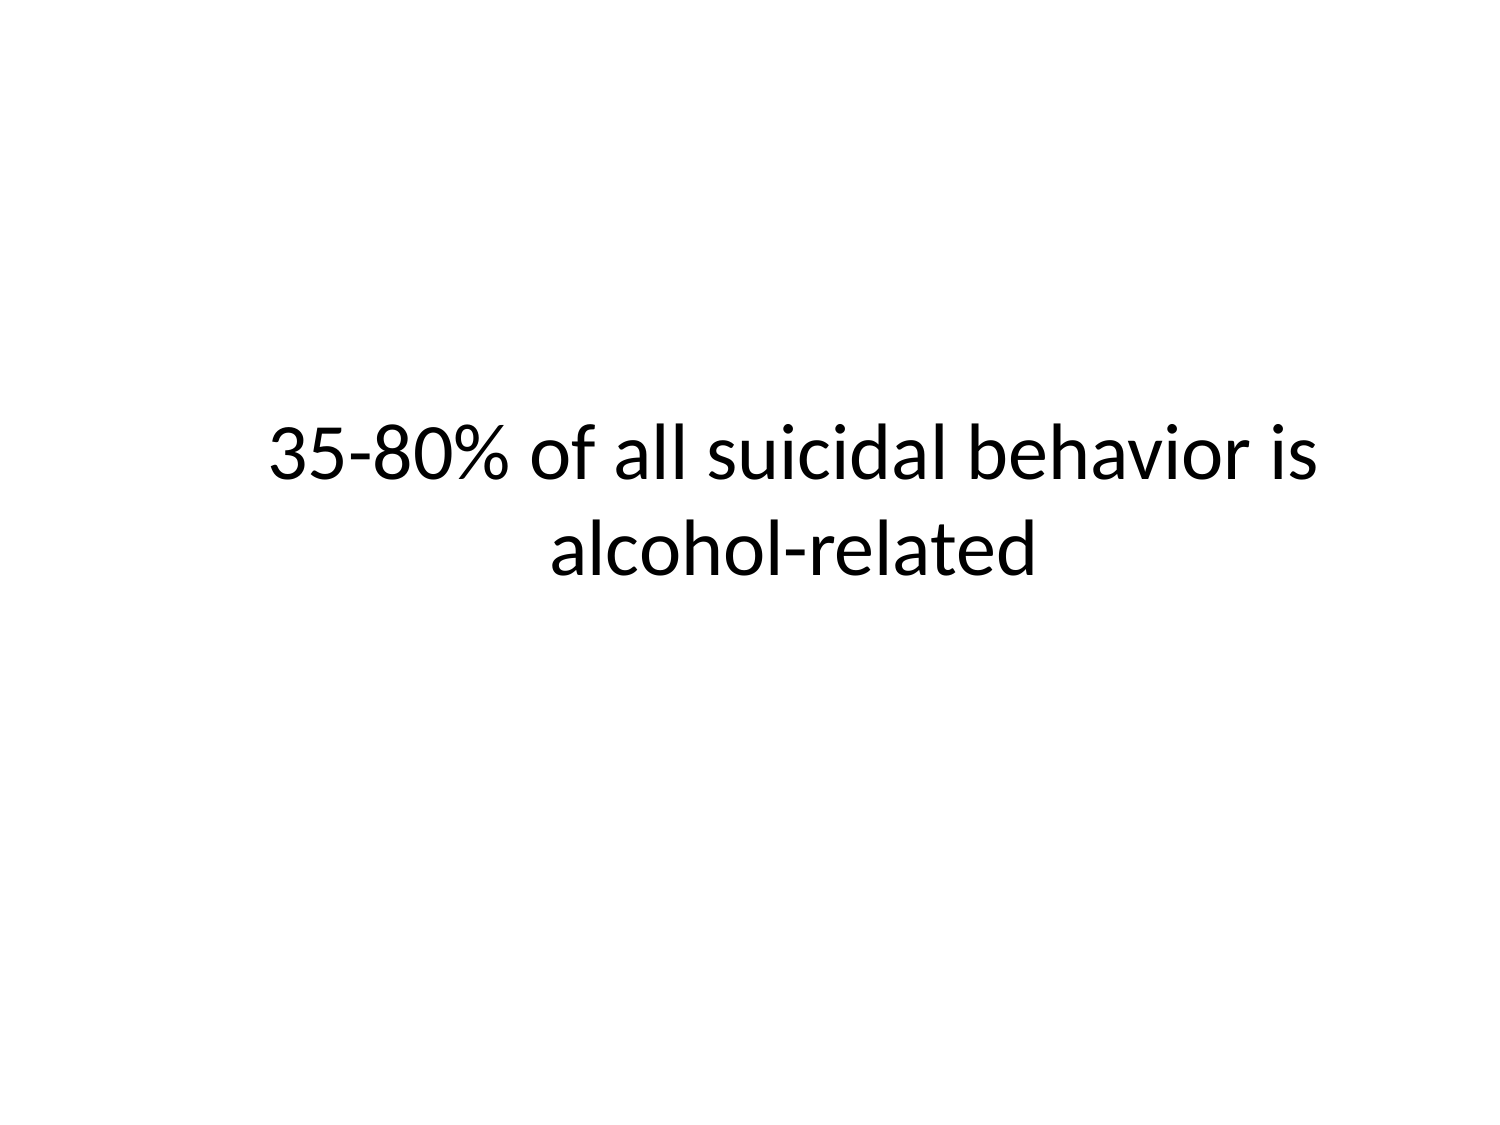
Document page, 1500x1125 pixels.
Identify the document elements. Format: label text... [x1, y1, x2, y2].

title 35-80% of all suicidal behavior is alcohol-related [212, 390, 1375, 600]
